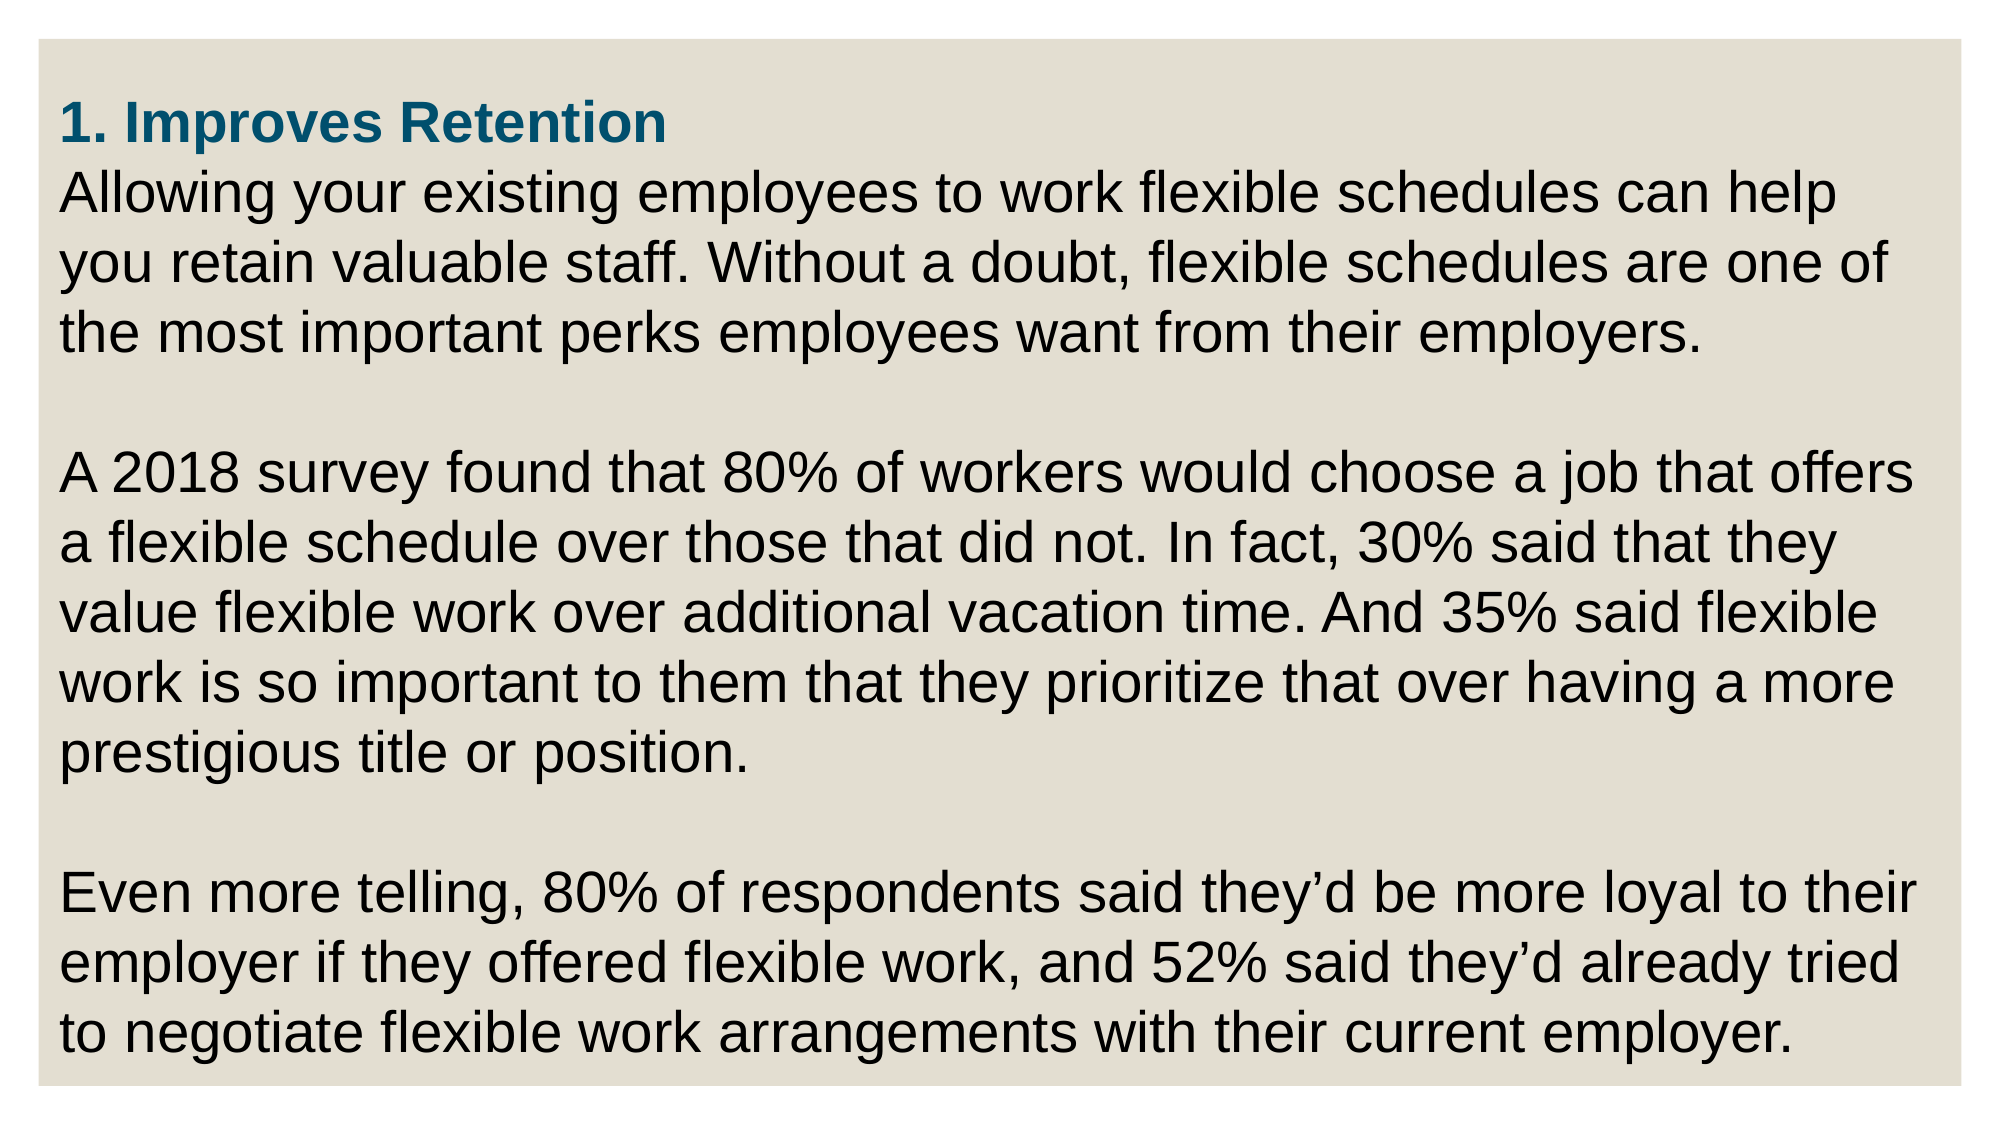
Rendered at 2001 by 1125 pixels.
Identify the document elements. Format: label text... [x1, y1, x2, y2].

text_box 1. Improves Retention Allowing your existing employees to work flexible schedules can help you retain valuable staff. Without a doubt, flexible schedules are one of the most important perks employees want from their employers. A 2018 survey found that 80% of workers would choose a job that offers a flexible schedule over those that did not. In fact, 30% said that they value flexible work over additional vacation time. And 35% said flexible work is so important to them that they prioritize that over having a more prestigious title or position. Even more telling, 80% of respondents said they’d be more loyal to their employer if they offered flexible work, and 52% said they’d already tried to negotiate flexible work arrangements with their current employer. Think of it in terms of dollars and cents. The average company’s cost per hire is around $4,000 to recruit, hire, and train one new staff member. Preventing your workforce from leaving because you offer flexible scheduling could reap you significant cost savings in the long run. [45, 77, 1940, 1125]
